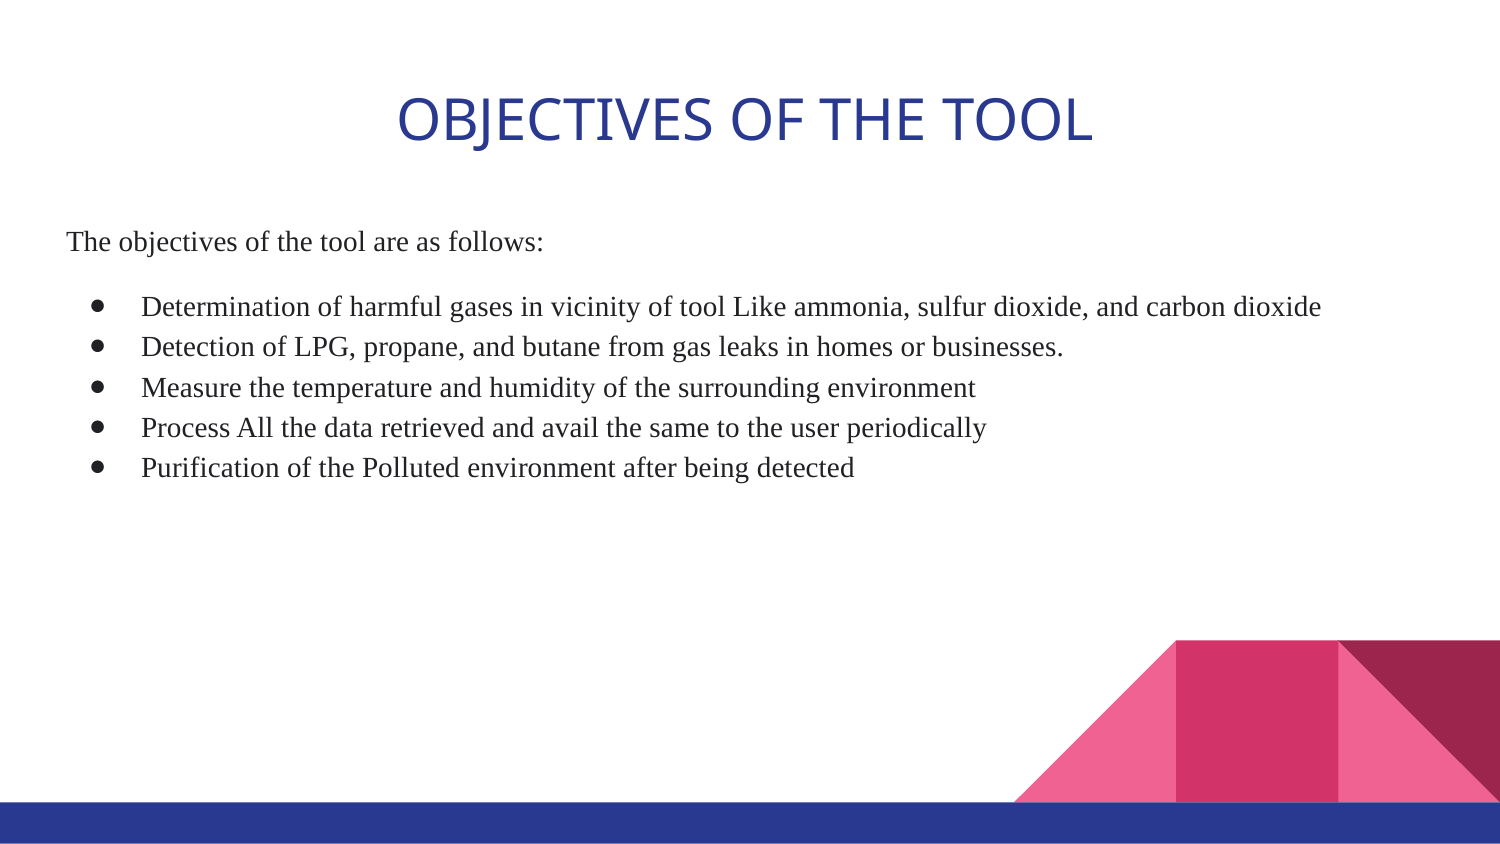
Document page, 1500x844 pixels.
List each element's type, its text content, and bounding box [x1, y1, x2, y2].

title OBJECTIVES OF THE TOOL [51, 67, 1449, 167]
list The objectives of the tool are as follows: Determination of harmful gases in vicinity of tool Like ammonia, sulfur dioxide, and carbon dioxide Detection of LPG, propane, and butane from gas leaks in homes or businesses. Measure the temperature and humidity of the surrounding environment Process All the data retrieved and avail the same to the user periodically Purification of the Polluted environment after being detected [51, 201, 1449, 750]
